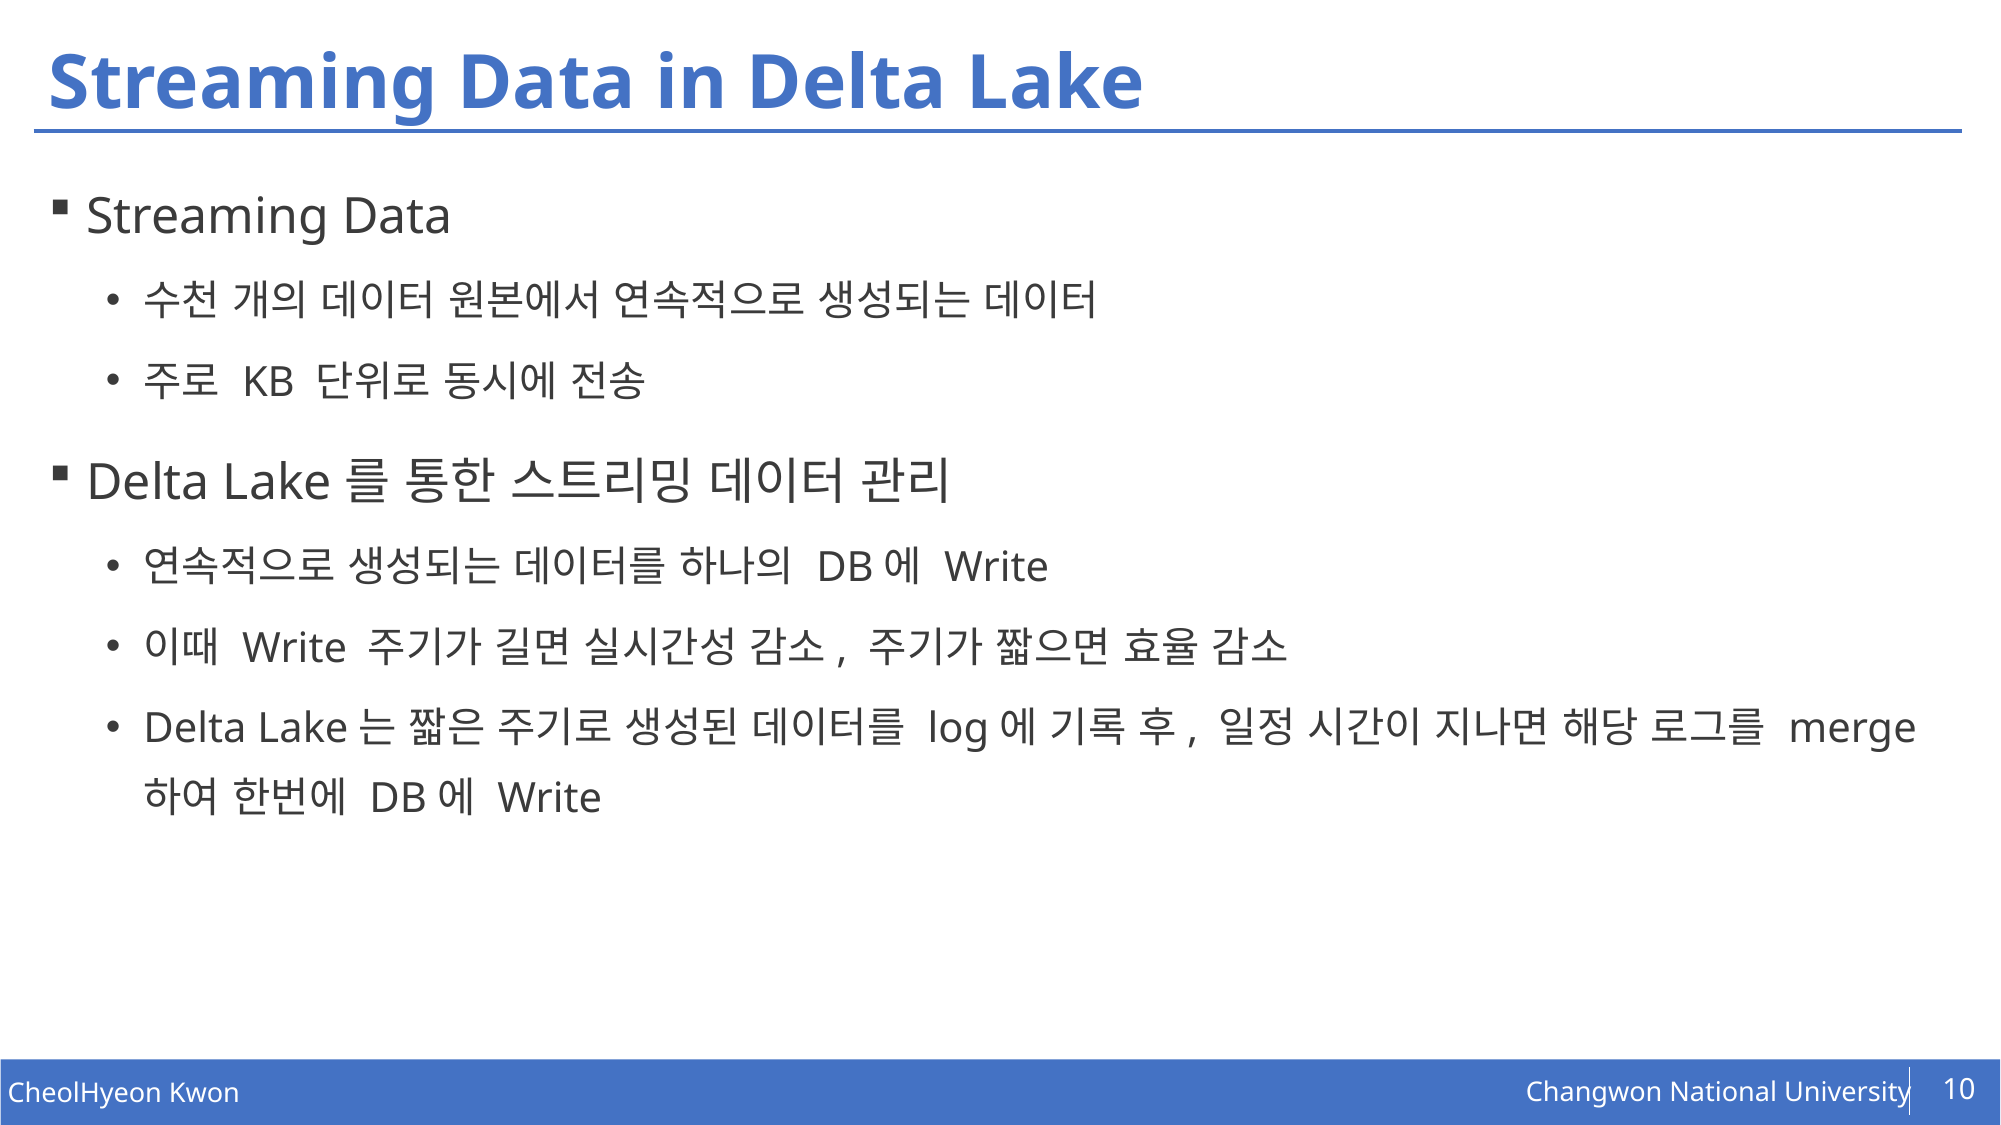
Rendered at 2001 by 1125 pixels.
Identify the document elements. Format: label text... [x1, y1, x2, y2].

slide_number 10 [1922, 1060, 1996, 1121]
list Streaming Data 수천 개의 데이터 원본에서 연속적으로 생성되는 데이터 주로 KB 단위로 동시에 전송 Delta Lake를 통한 스트리밍 데이터 관리 연속적으로 생성되는 데이터를 하나의 DB에 Write 이때 Write 주기가 길면 실시간성 감소, 주기가 짧으면 효율 감소 Delta Lake는 짧은 주기로 생성된 데이터를 log에 기록 후, 일정 시간이 지나면 해당 로그를 merge 하여 한번에 DB에 Write [33, 152, 1963, 997]
title Streaming Data in Delta Lake [33, 27, 1963, 143]
